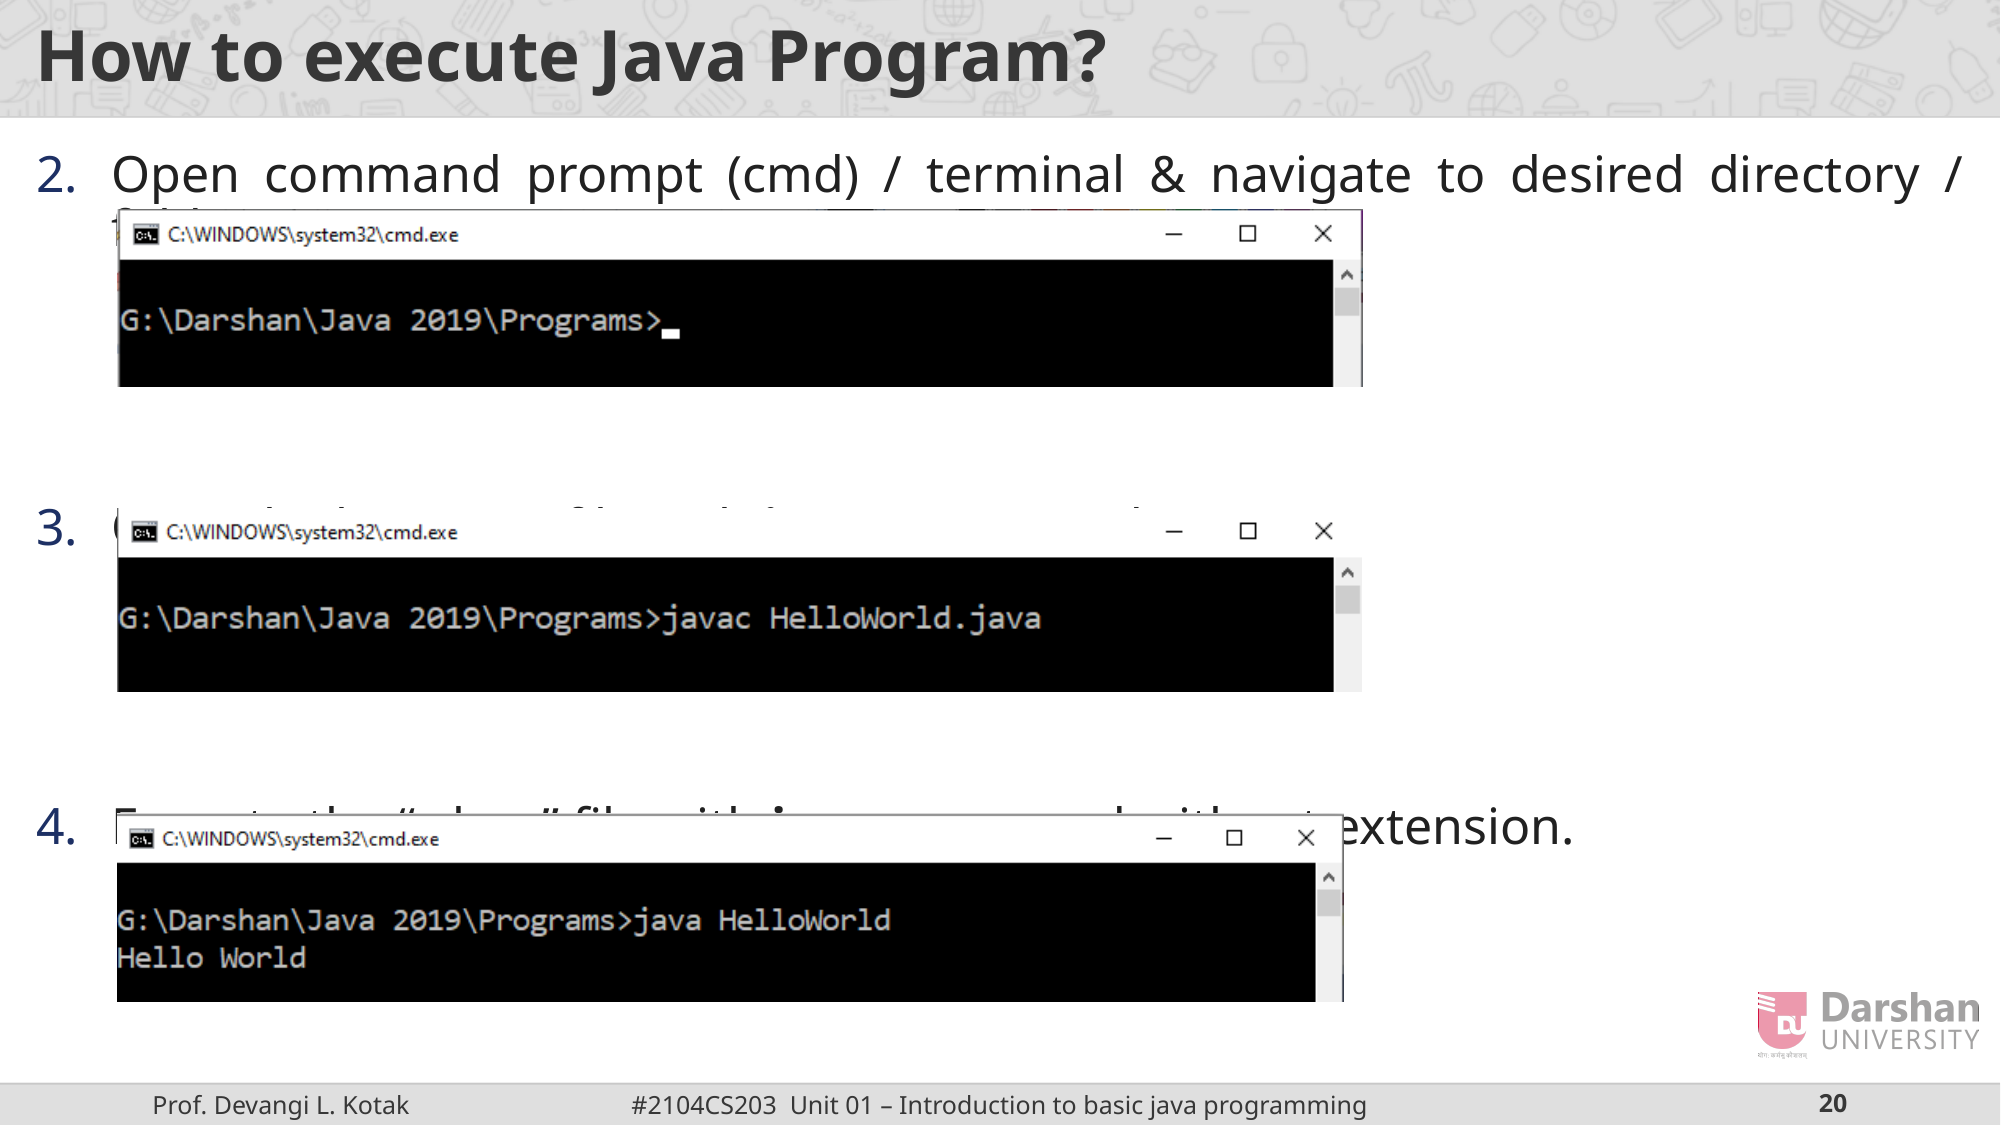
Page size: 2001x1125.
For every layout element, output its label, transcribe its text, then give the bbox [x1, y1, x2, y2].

title How to execute Java Program? [0, 0, 2000, 117]
picture [117, 813, 1344, 1002]
picture [117, 508, 1362, 692]
list Open command prompt (cmd) / terminal & navigate to desired directory / folder. Compile the “.java” file with javac command. Execute the “.class” file with java command without extension. [21, 141, 1979, 1059]
picture [117, 209, 1363, 387]
